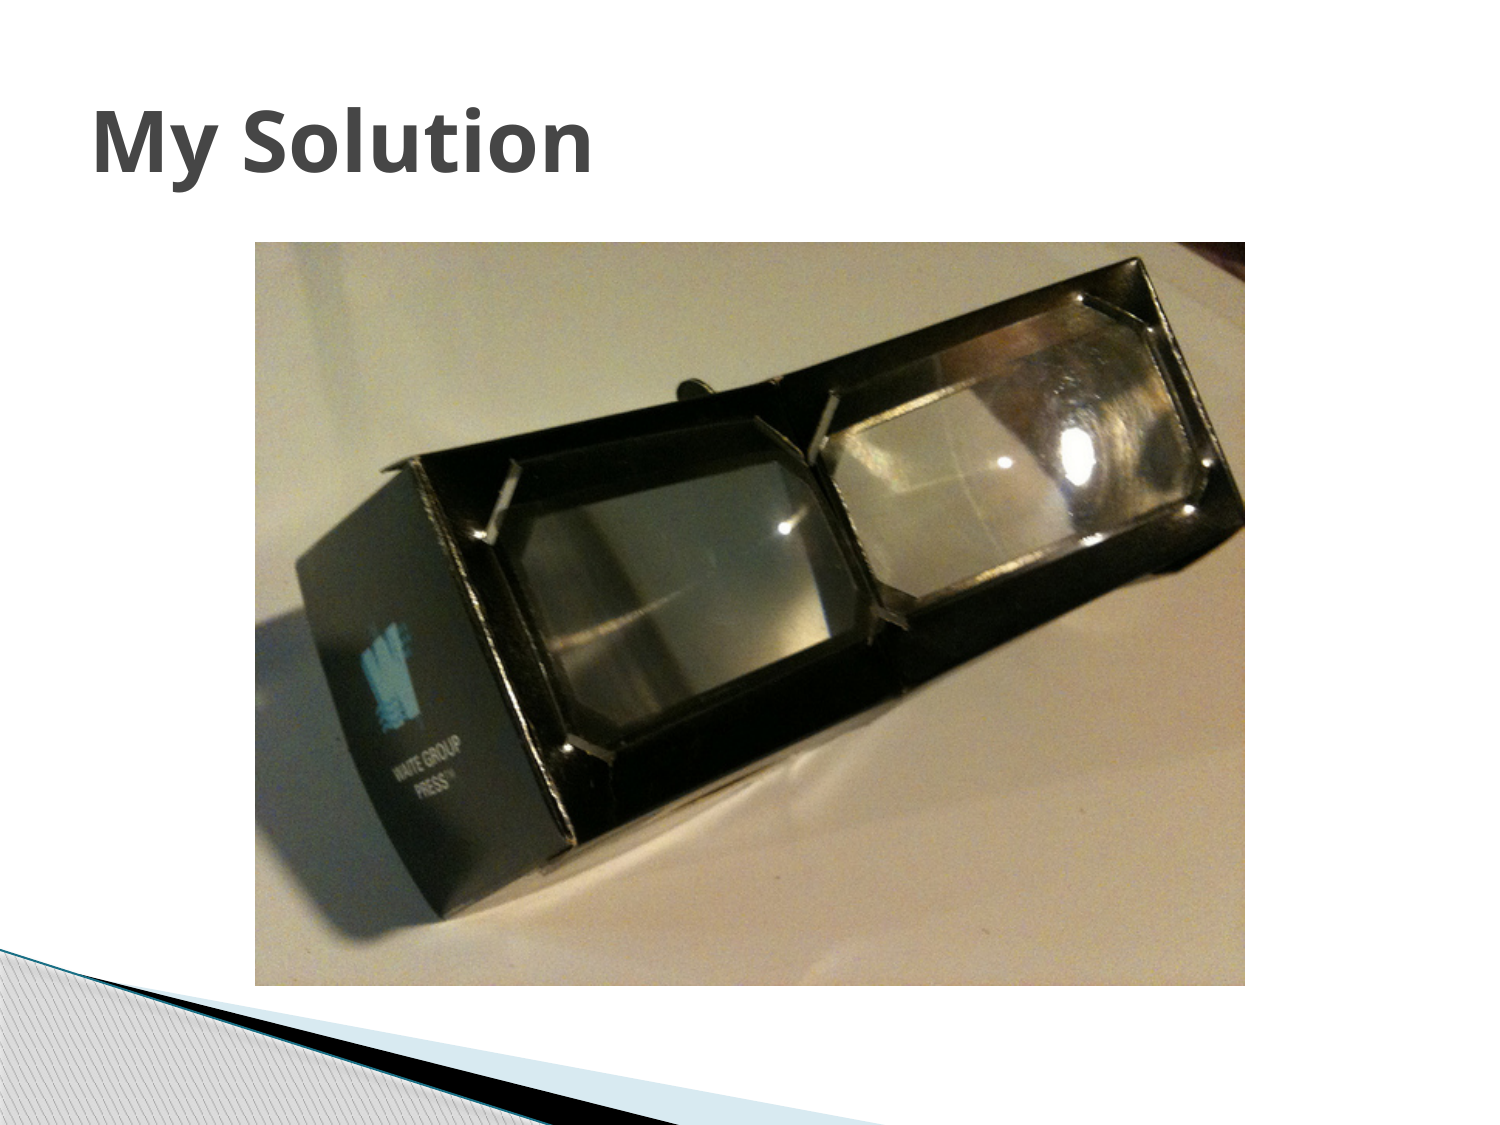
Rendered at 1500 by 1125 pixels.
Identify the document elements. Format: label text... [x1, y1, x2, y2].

title My Solution [75, 45, 1425, 233]
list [254, 242, 1246, 986]
